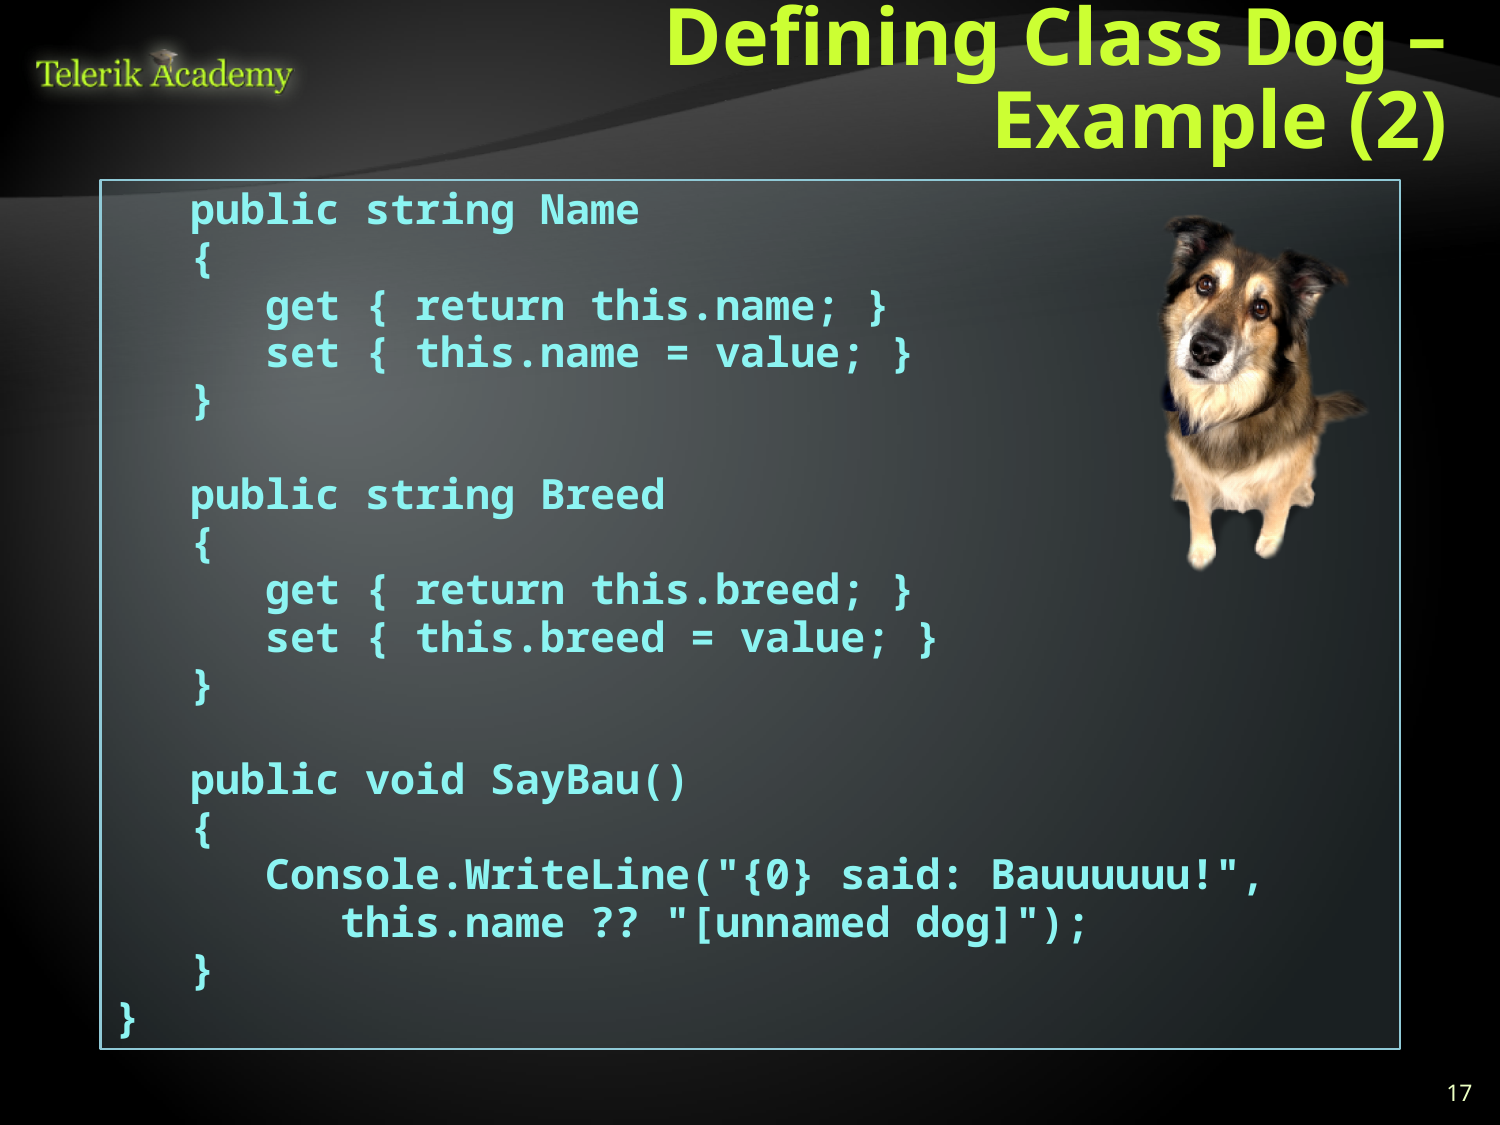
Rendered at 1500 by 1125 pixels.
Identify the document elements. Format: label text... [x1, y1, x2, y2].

text_box public string Name { get { return this.name; } set { this.name = value; } } public string Breed { get { return this.breed; } set { this.breed = value; } } public void SayBau() { Console.WriteLine("{0} said: Bauuuuuu!", this.name ?? "[unnamed dog]"); } } [100, 179, 1400, 1049]
slide_number 17 [1412, 1074, 1488, 1113]
title Defining Class Dog – Example (2) [300, 12, 1463, 150]
picture [0, 0, 1500, 1125]
